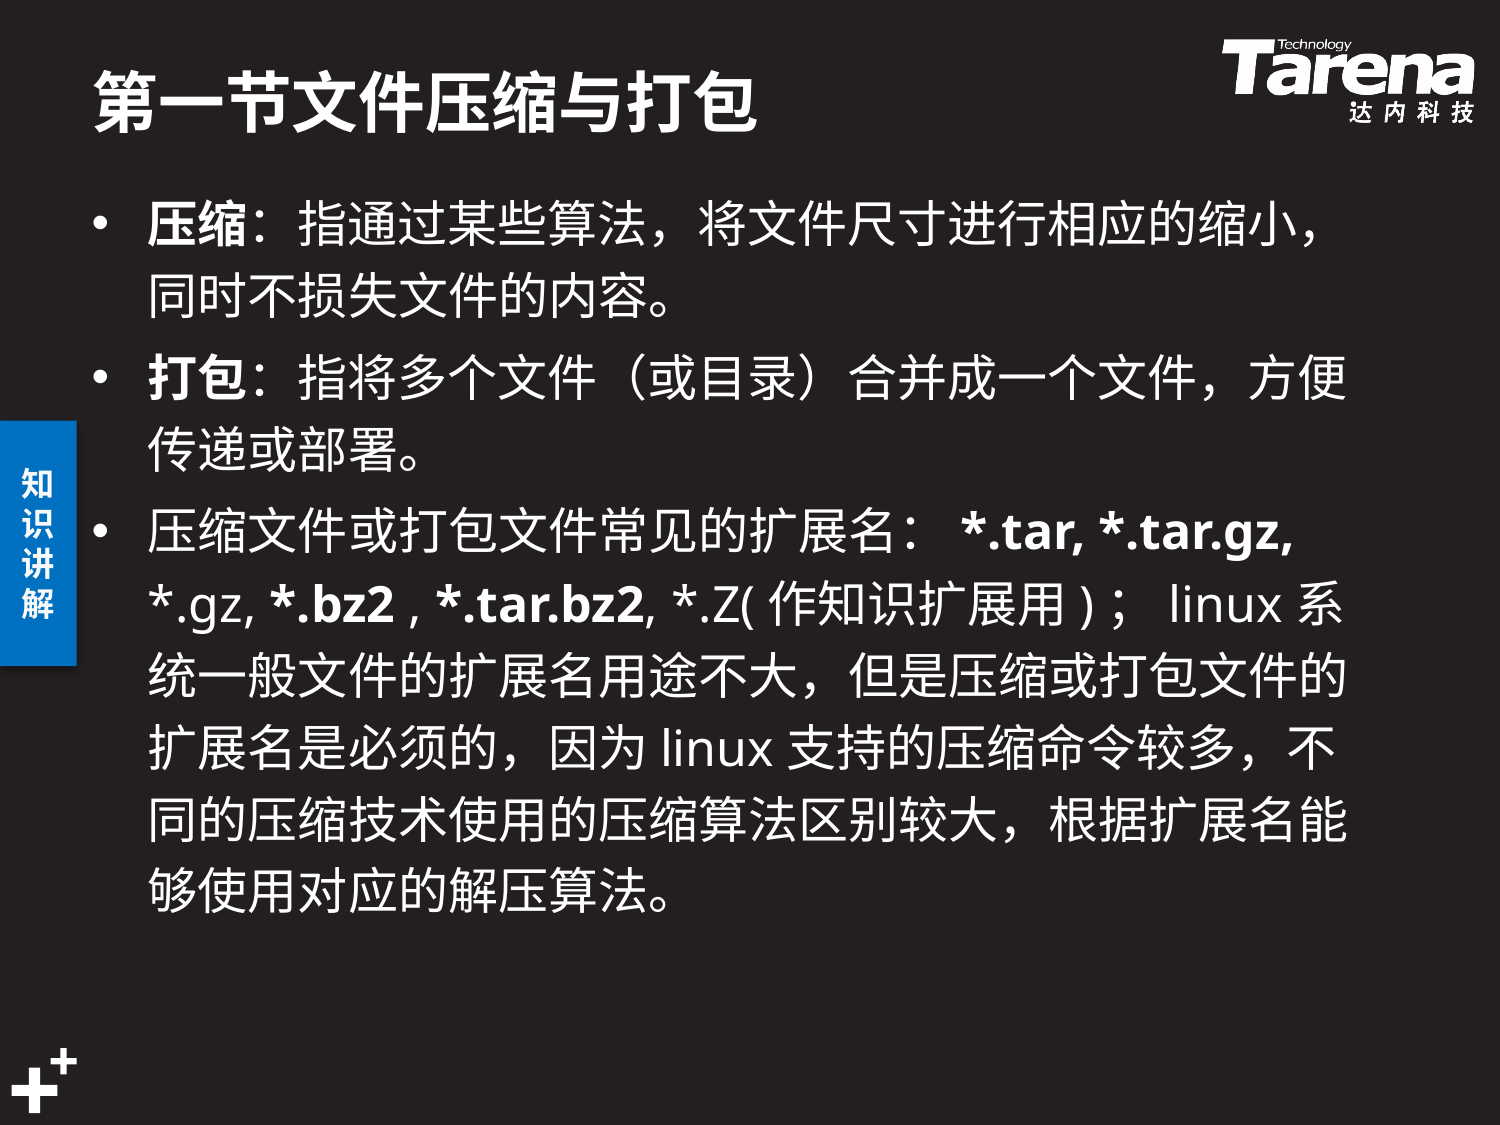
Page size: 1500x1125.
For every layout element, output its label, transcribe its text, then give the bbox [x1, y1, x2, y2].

list 压缩：指通过某些算法，将文件尺寸进行相应的缩小，同时不损失文件的内容。 打包：指将多个文件（或目录）合并成一个文件，方便传递或部署。 压缩文件或打包文件常见的扩展名：*.tar, *.tar.gz, *.gz, *.bz2 , *.tar.bz2, *.Z(作知识扩展用)；linux系统一般文件的扩展名用途不大，但是压缩或打包文件的扩展名是必须的，因为linux支持的压缩命令较多，不同的压缩技术使用的压缩算法区别较大，根据扩展名能够使用对应的解压算法。 [76, 172, 1400, 1125]
title 第一节文件压缩与打包 [76, 42, 1188, 160]
picture [1222, 39, 1475, 123]
